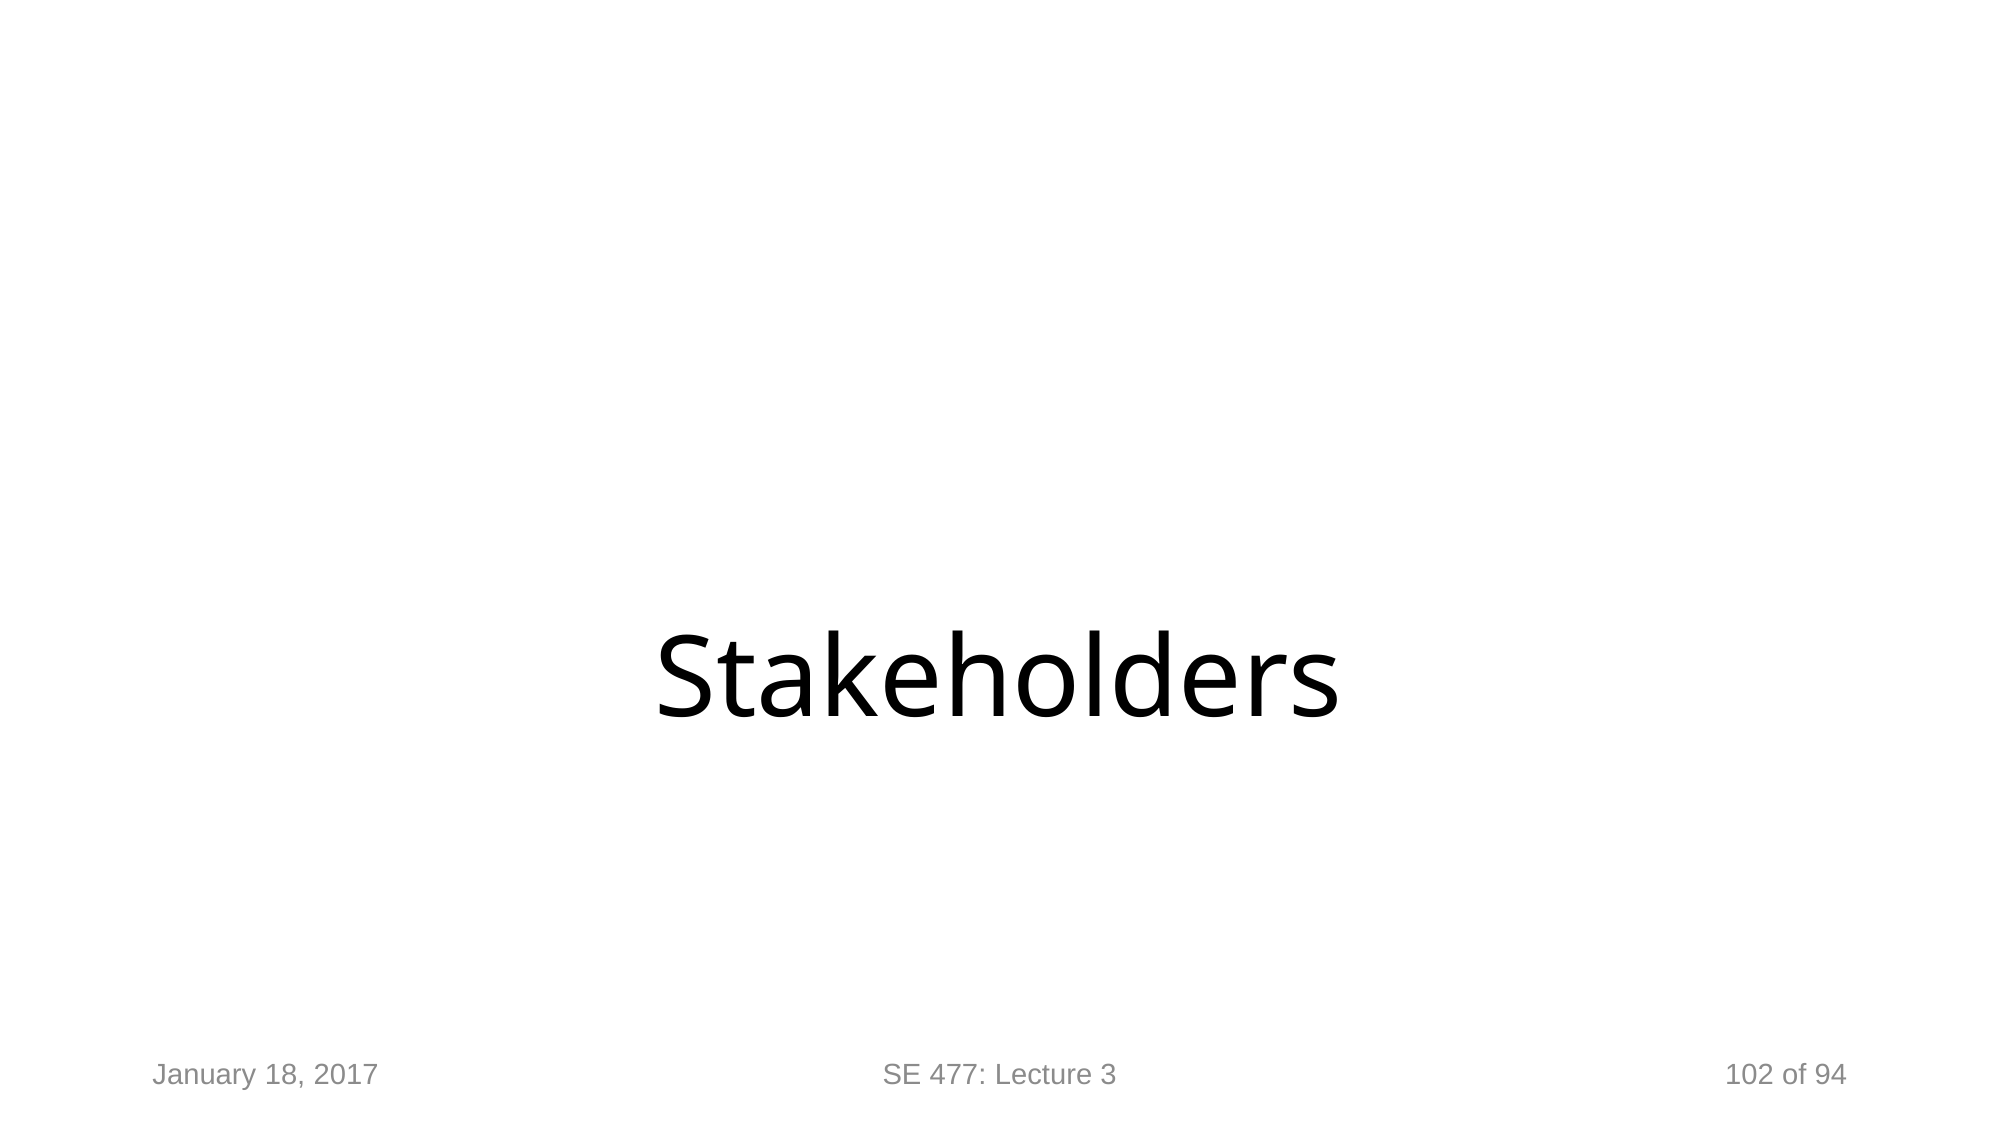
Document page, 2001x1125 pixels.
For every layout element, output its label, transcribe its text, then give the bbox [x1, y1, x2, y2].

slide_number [137, 1042, 588, 1103]
title Stakeholders [136, 280, 1862, 749]
slide_number 102 of 94 [1412, 1042, 1863, 1103]
footer SE 477: Lecture 3 [662, 1042, 1338, 1103]
